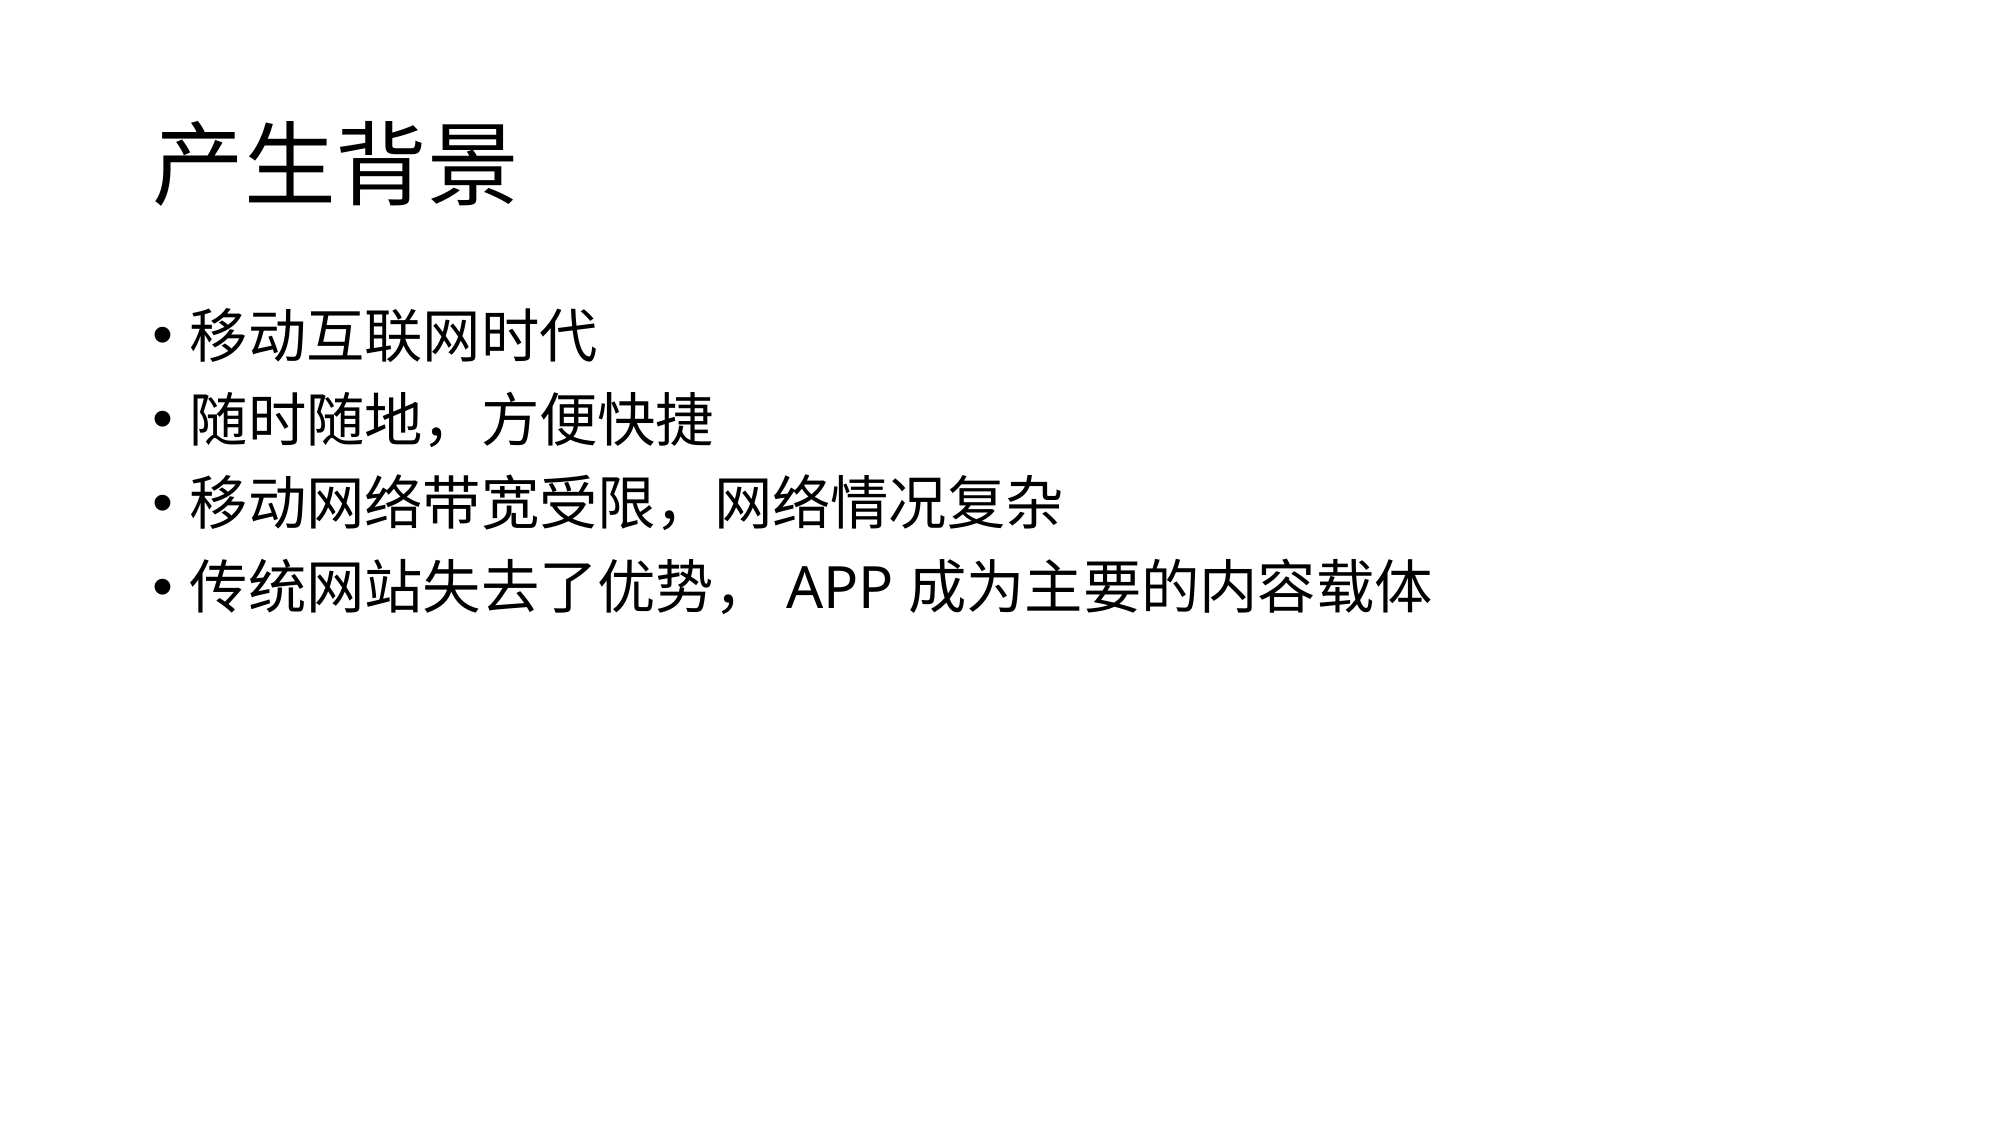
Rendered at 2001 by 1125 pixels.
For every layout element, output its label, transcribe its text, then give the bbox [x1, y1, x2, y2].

title 产生背景 [137, 59, 1863, 278]
list 移动互联网时代 随时随地，方便快捷 移动网络带宽受限，网络情况复杂 传统网站失去了优势，APP成为主要的内容载体 [137, 299, 1863, 1014]
